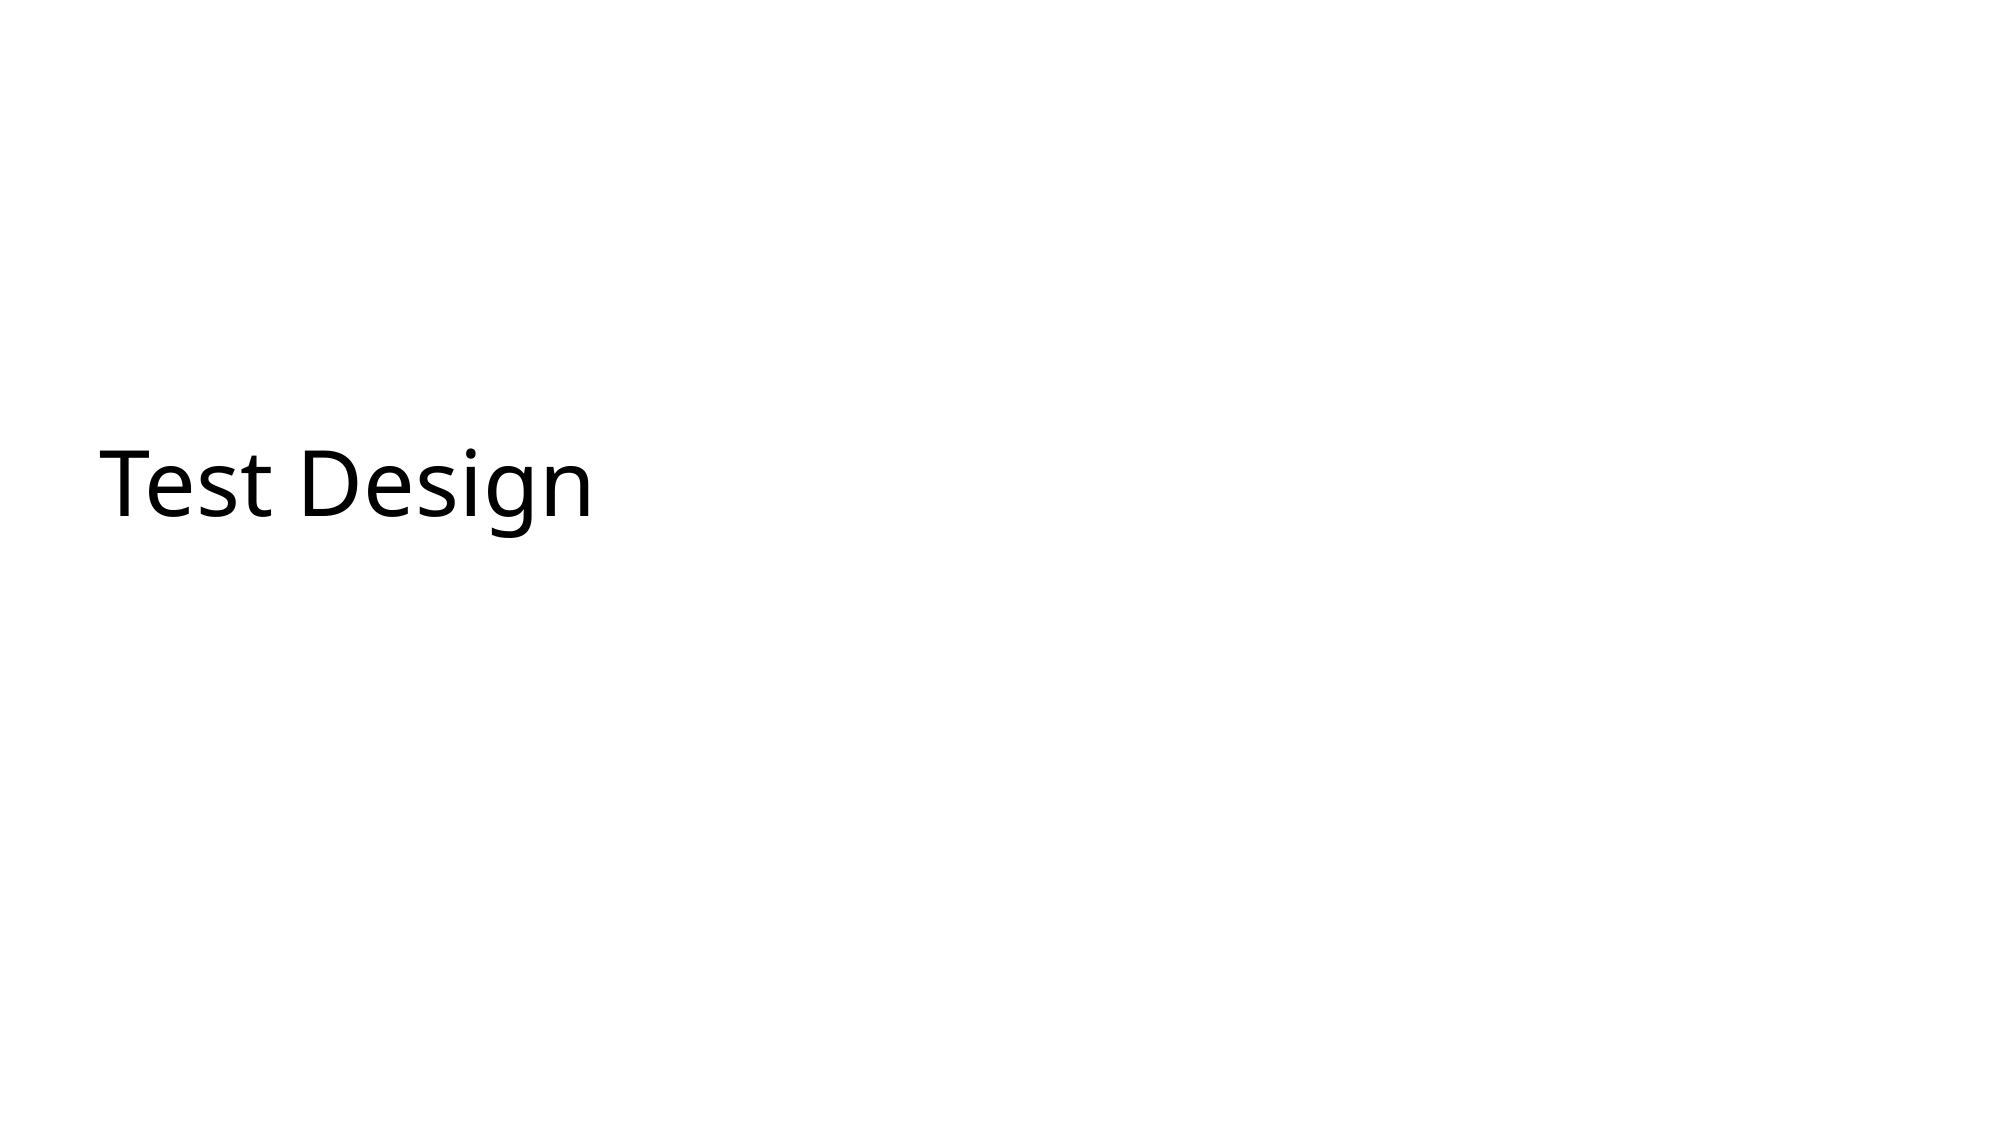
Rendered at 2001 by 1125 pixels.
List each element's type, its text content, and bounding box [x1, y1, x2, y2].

subtitle Test Design [99, 44, 1900, 916]
